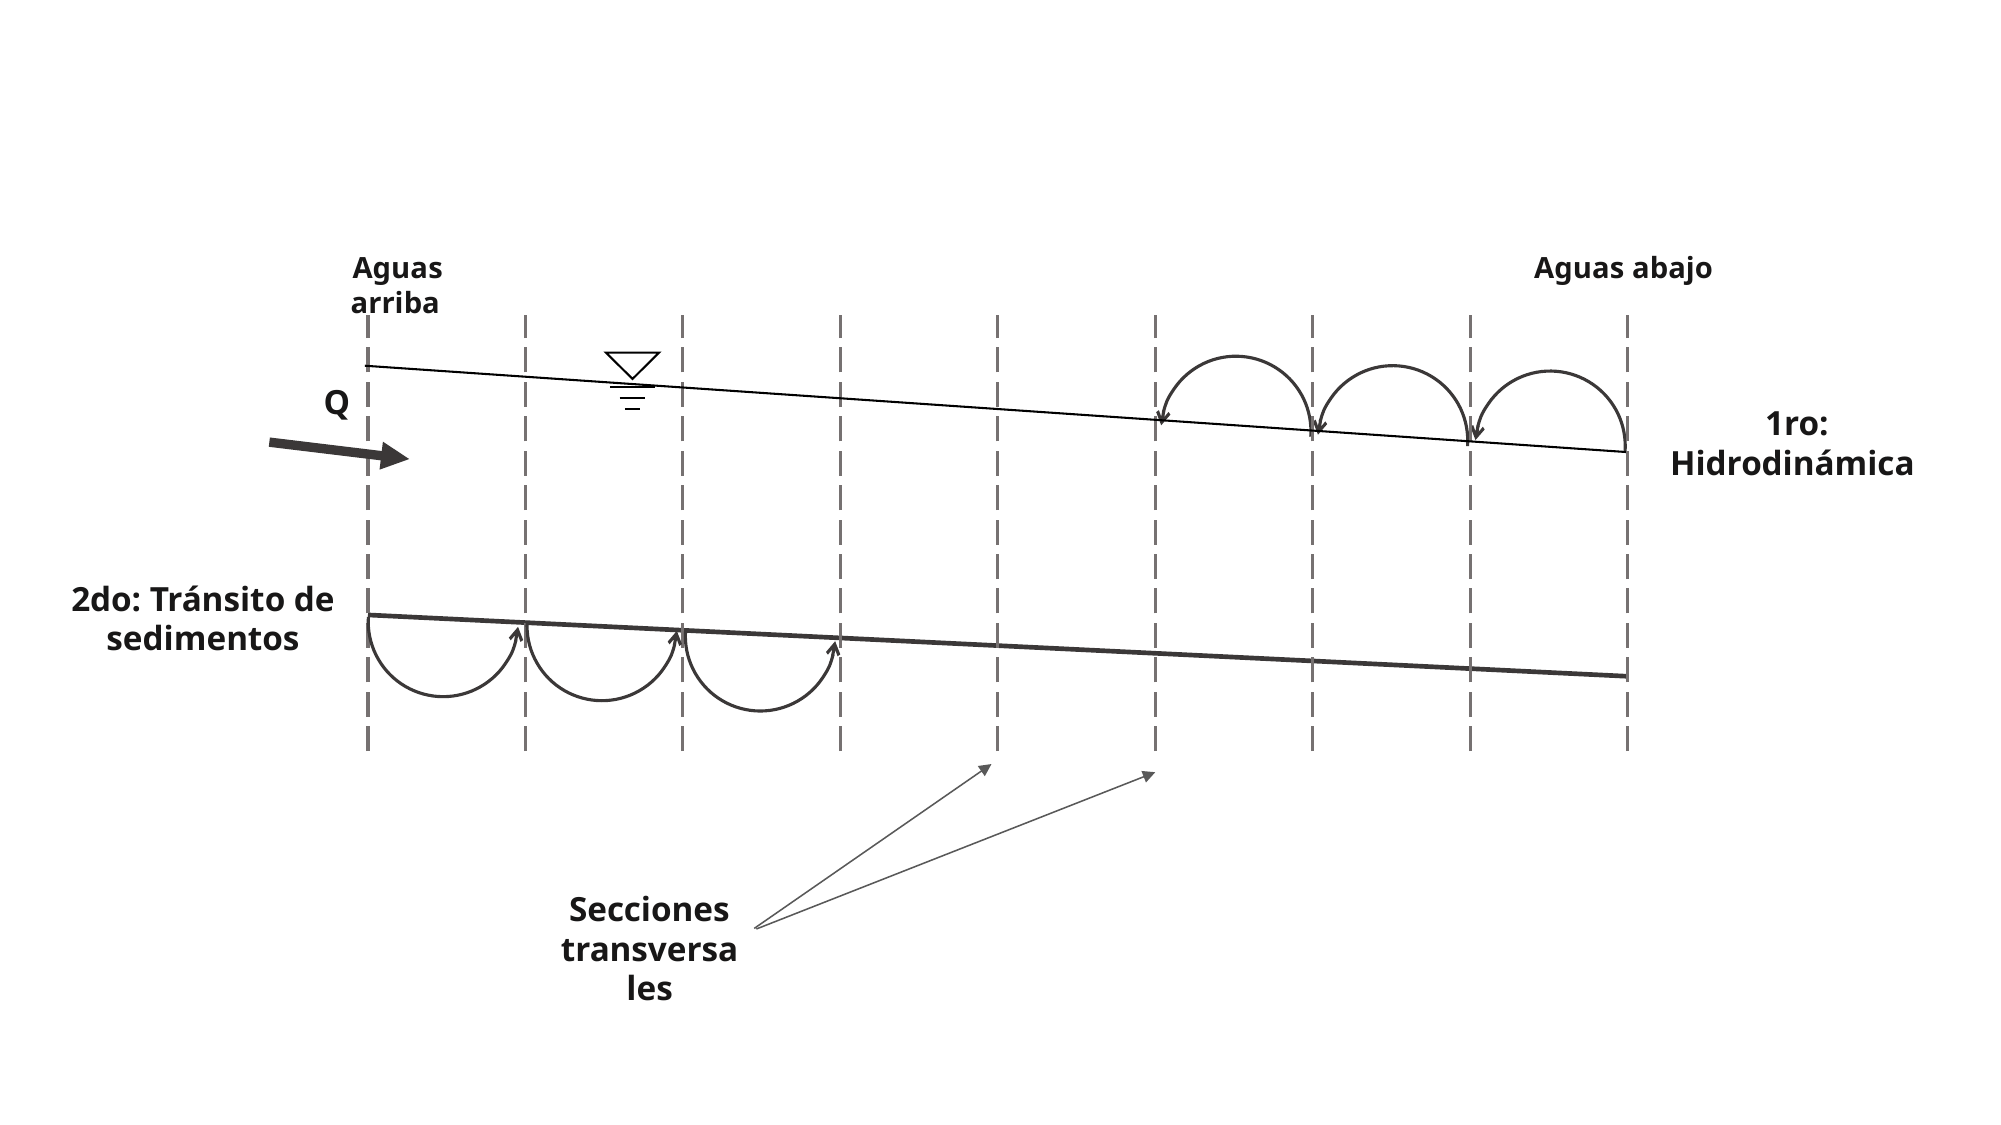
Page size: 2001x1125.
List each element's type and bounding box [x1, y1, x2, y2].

text_box [35, 242, 1965, 977]
